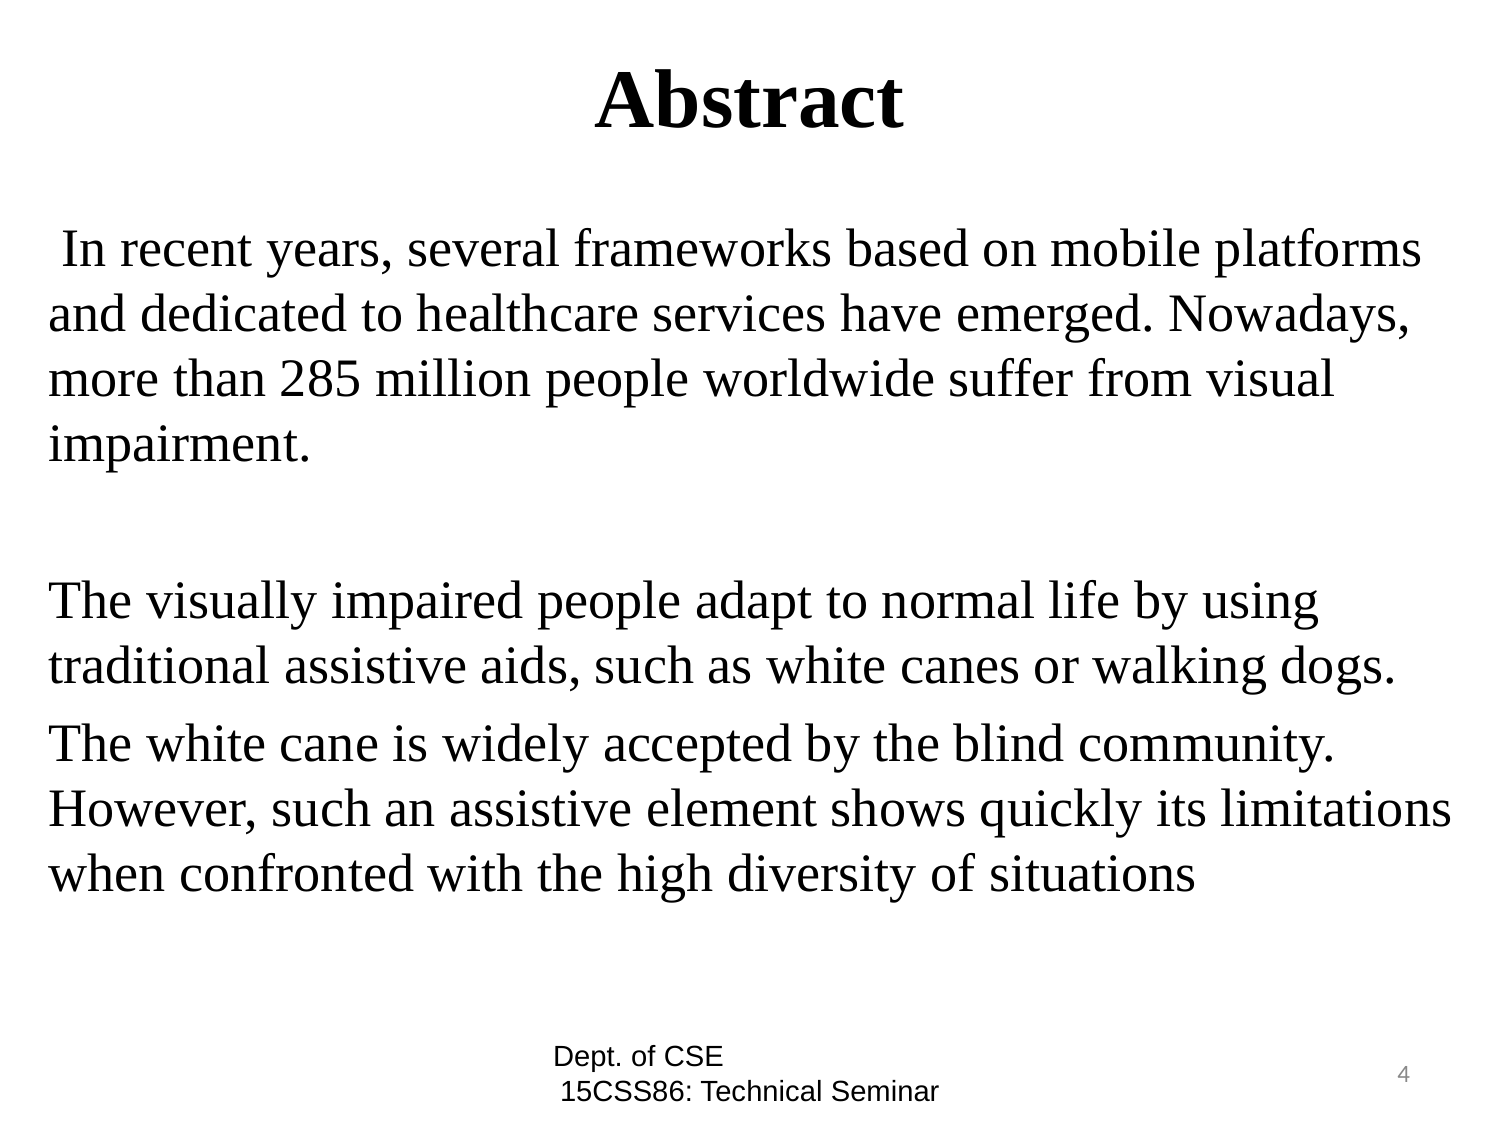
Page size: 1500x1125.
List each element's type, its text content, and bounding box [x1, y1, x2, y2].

title Abstract [75, 0, 1425, 188]
footer Dept. of CSE 15CSS86: Technical Seminar [512, 1042, 988, 1103]
slide_number 4 [1074, 1042, 1425, 1103]
list In recent years, several frameworks based on mobile platforms and dedicated to healthcare services have emerged. Nowadays, more than 285 million people worldwide suffer from visual impairment. The visually impaired people adapt to normal life by using traditional assistive aids, such as white canes or walking dogs. The white cane is widely accepted by the blind community. However, such an assistive element shows quickly its limitations when confronted with the high diversity of situations [0, 197, 1500, 1073]
